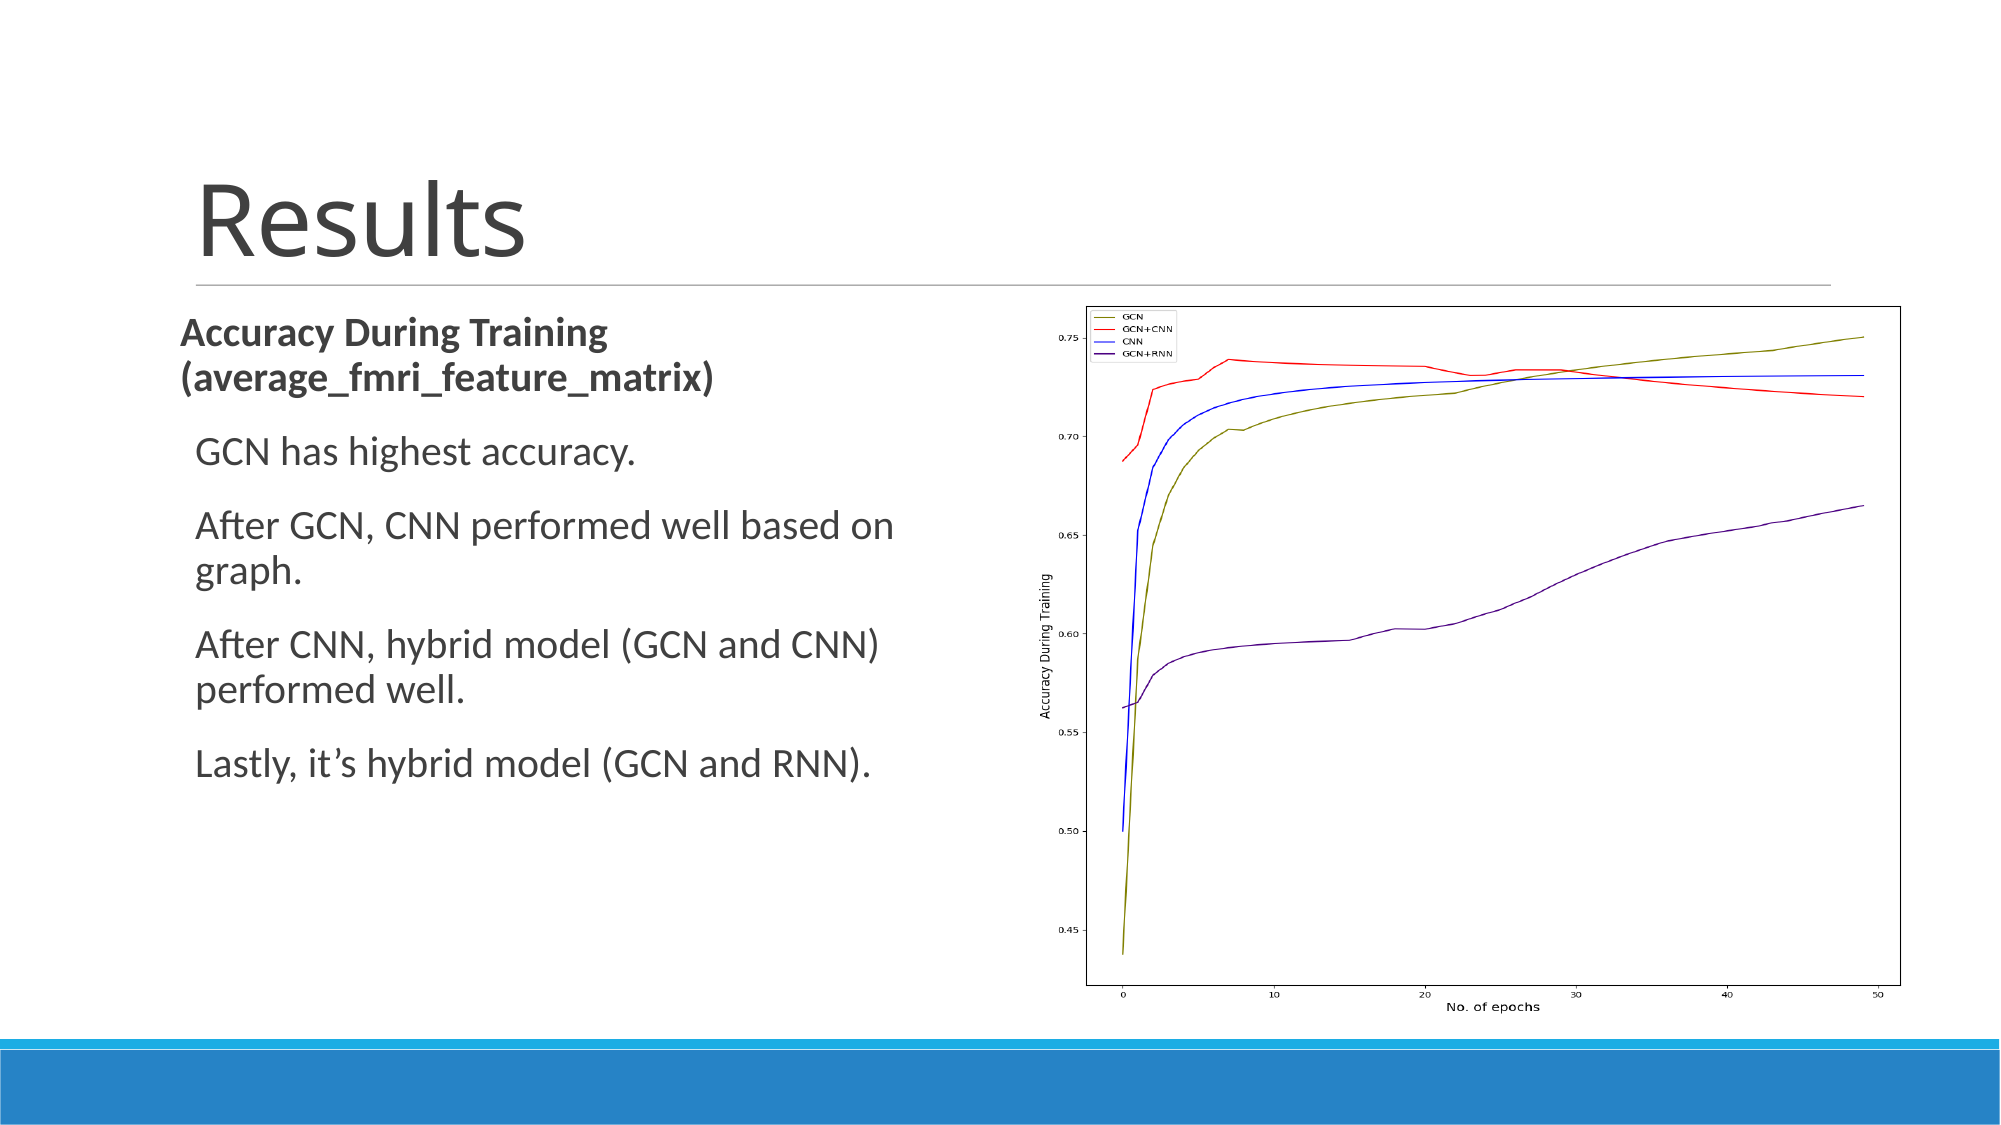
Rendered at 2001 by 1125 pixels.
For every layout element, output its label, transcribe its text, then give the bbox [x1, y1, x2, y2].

text_box Accuracy During Training (average_fmri_feature_matrix) GCN has highest accuracy. After GCN, CNN performed well based on graph. After CNN, hybrid model (GCN and CNN) performed well. Lastly, it’s hybrid model (GCN and RNN). [180, 302, 987, 963]
text_box Results [179, 46, 1830, 285]
picture [1028, 298, 1931, 1028]
